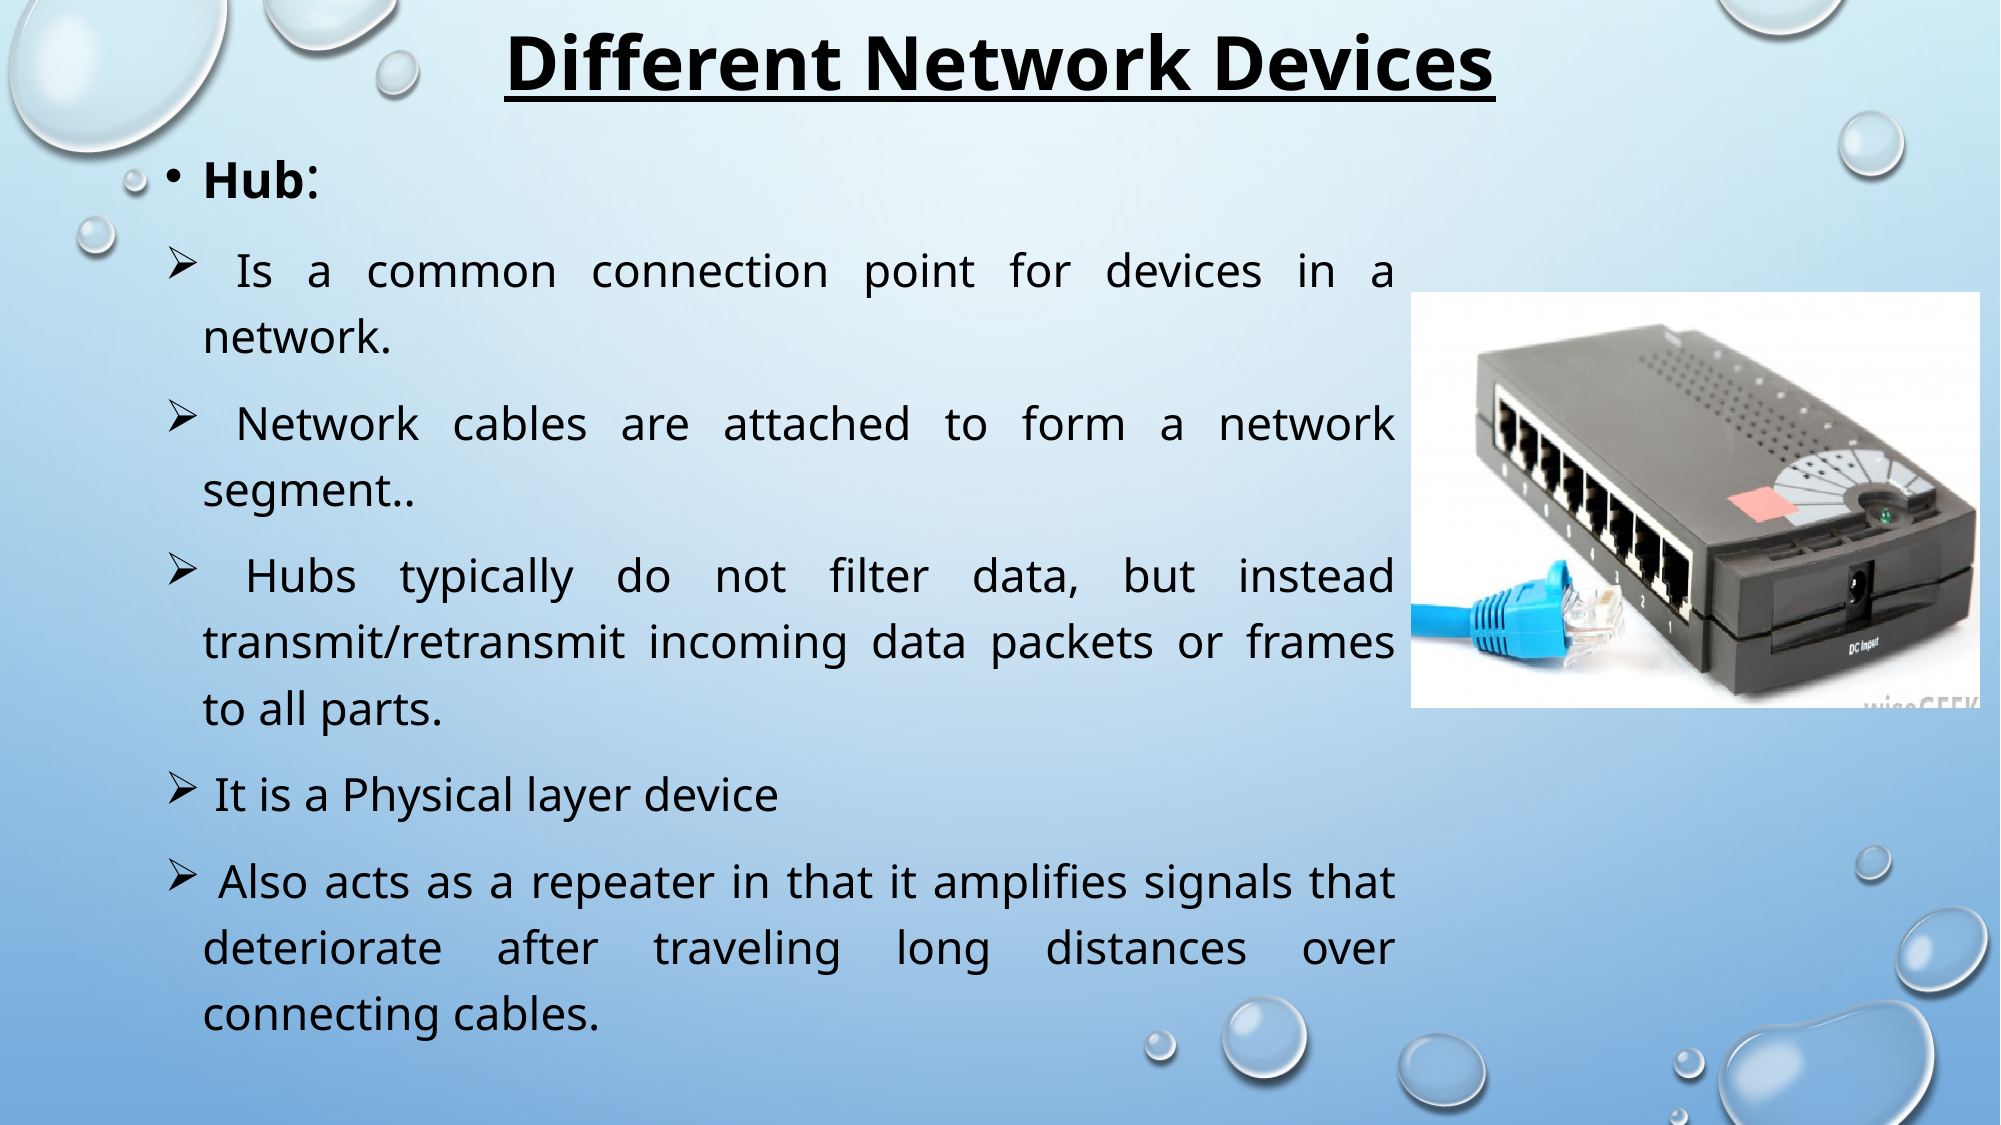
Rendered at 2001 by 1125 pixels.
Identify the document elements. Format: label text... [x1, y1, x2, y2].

title Different Network Devices [149, 15, 1850, 119]
list Hub: Is a common connection point for devices in a network. Network cables are attached to form a network segment.. Hubs typically do not filter data, but instead transmit/retransmit incoming data packets or frames to all parts. It is a Physical layer device Also acts as a repeater in that it amplifies signals that deteriorate after traveling long distances over connecting cables. [149, 118, 1412, 829]
picture [0, 0, 2000, 1125]
